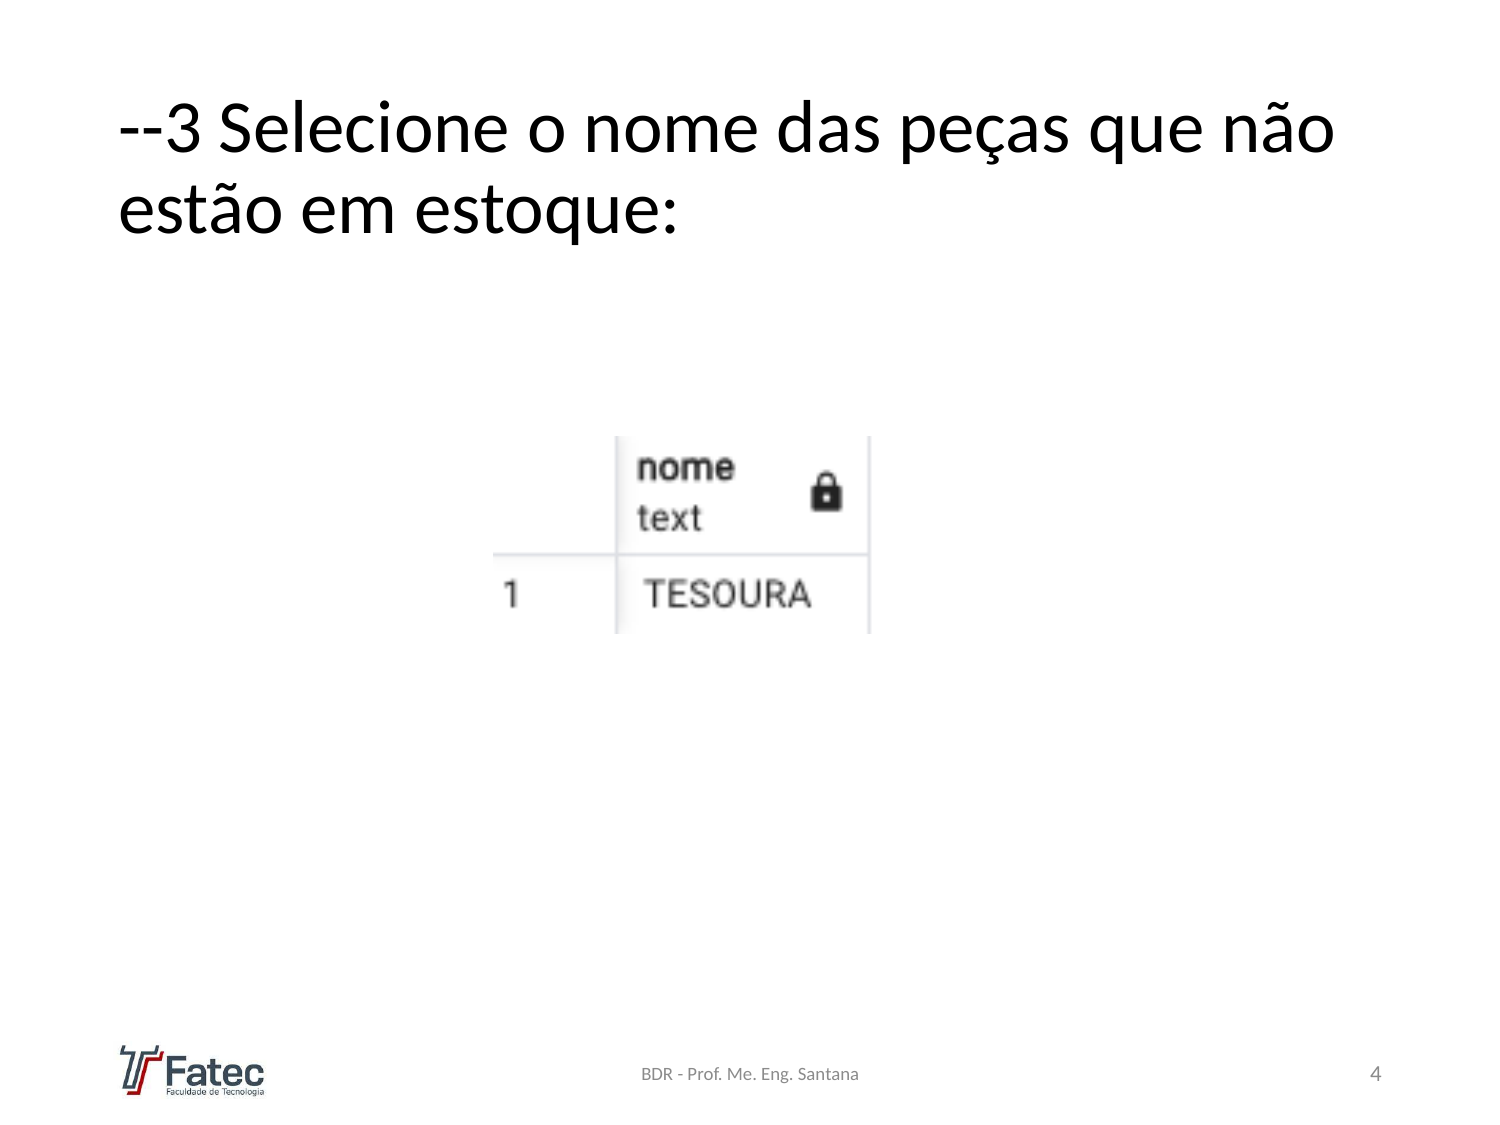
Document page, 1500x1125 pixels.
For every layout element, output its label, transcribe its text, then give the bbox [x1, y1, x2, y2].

picture [493, 436, 875, 634]
slide_number 4 [1059, 1042, 1397, 1103]
title --3 Selecione o nome das peças que não estão em estoque: [103, 59, 1397, 278]
picture [103, 1021, 283, 1123]
footer BDR - Prof. Me. Eng. Santana [496, 1042, 1004, 1103]
